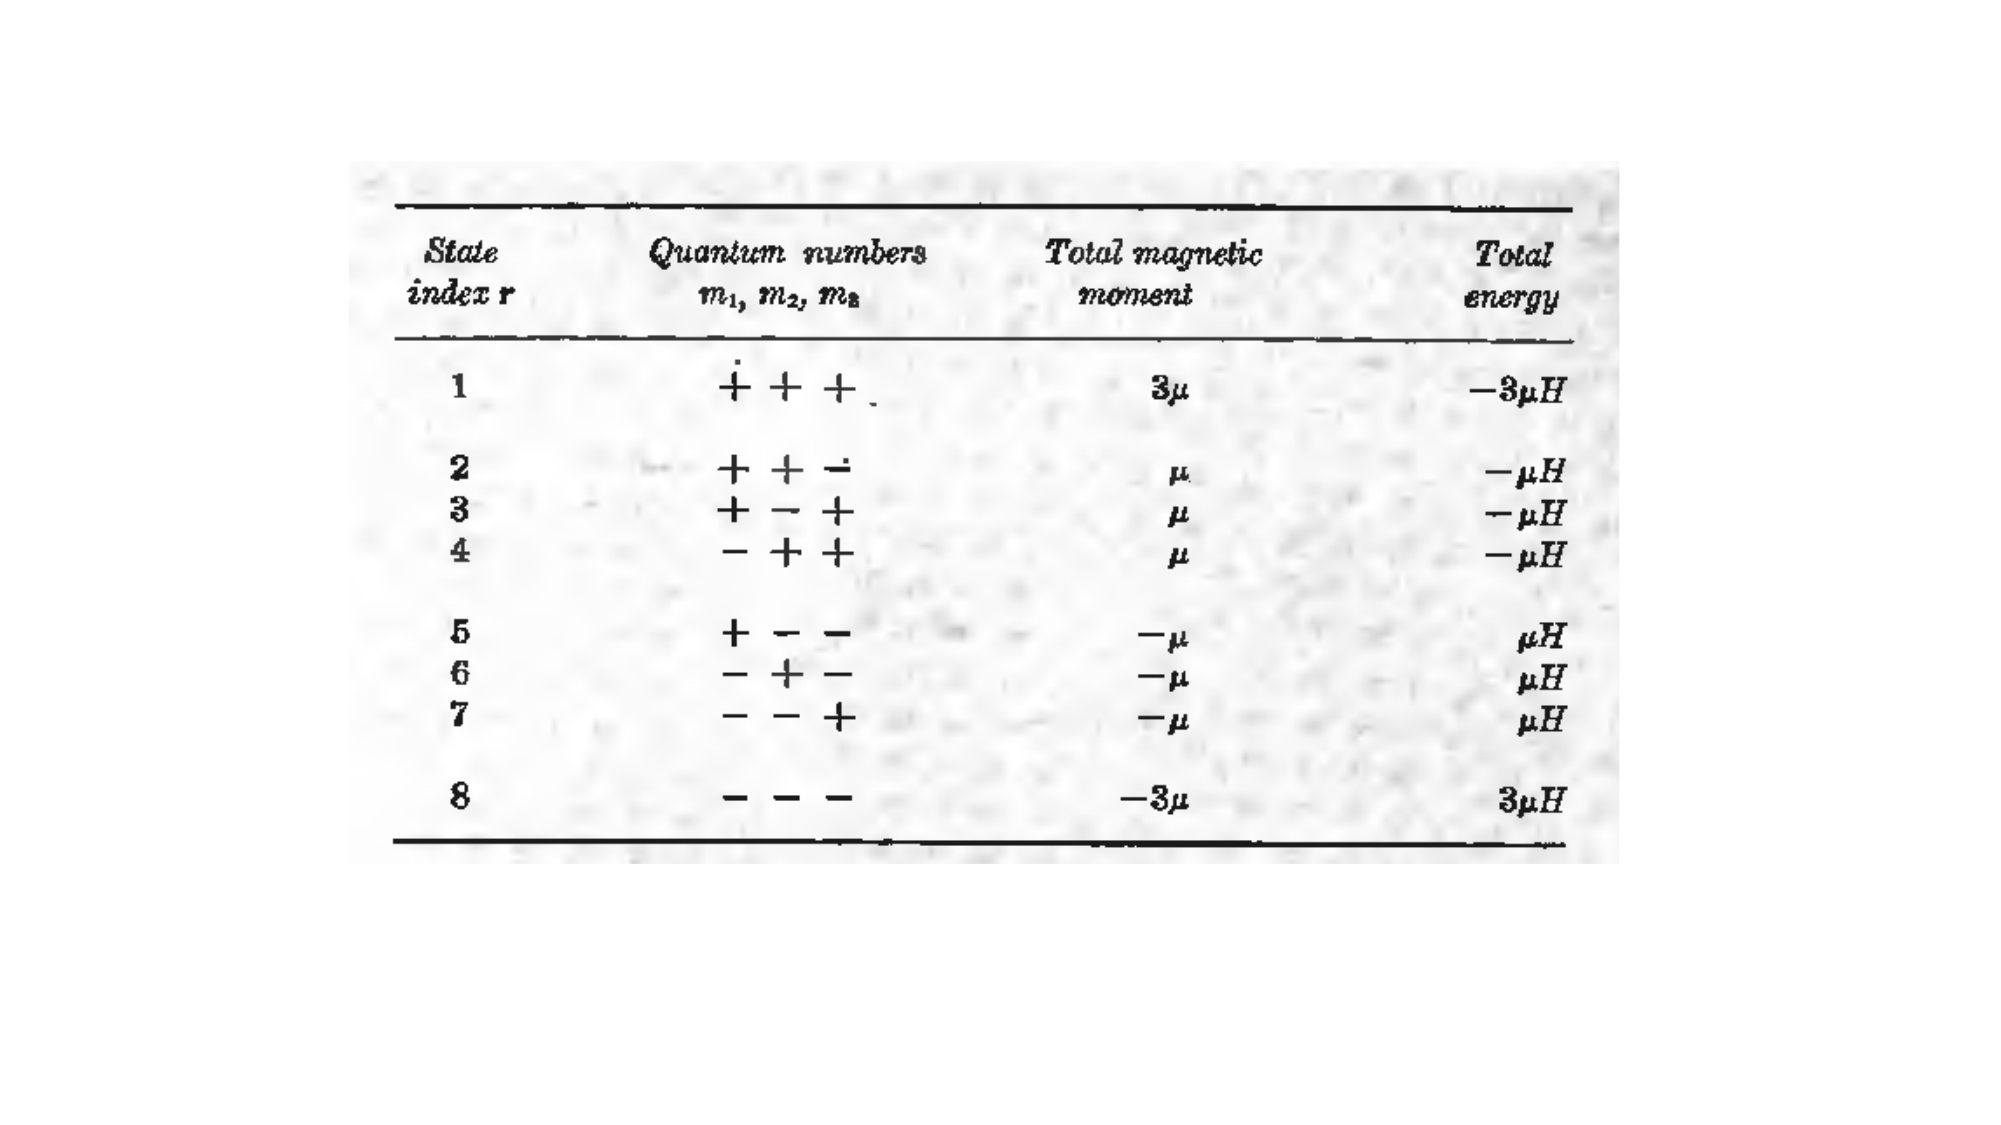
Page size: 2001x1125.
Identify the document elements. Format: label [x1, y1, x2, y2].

picture [348, 161, 1620, 864]
